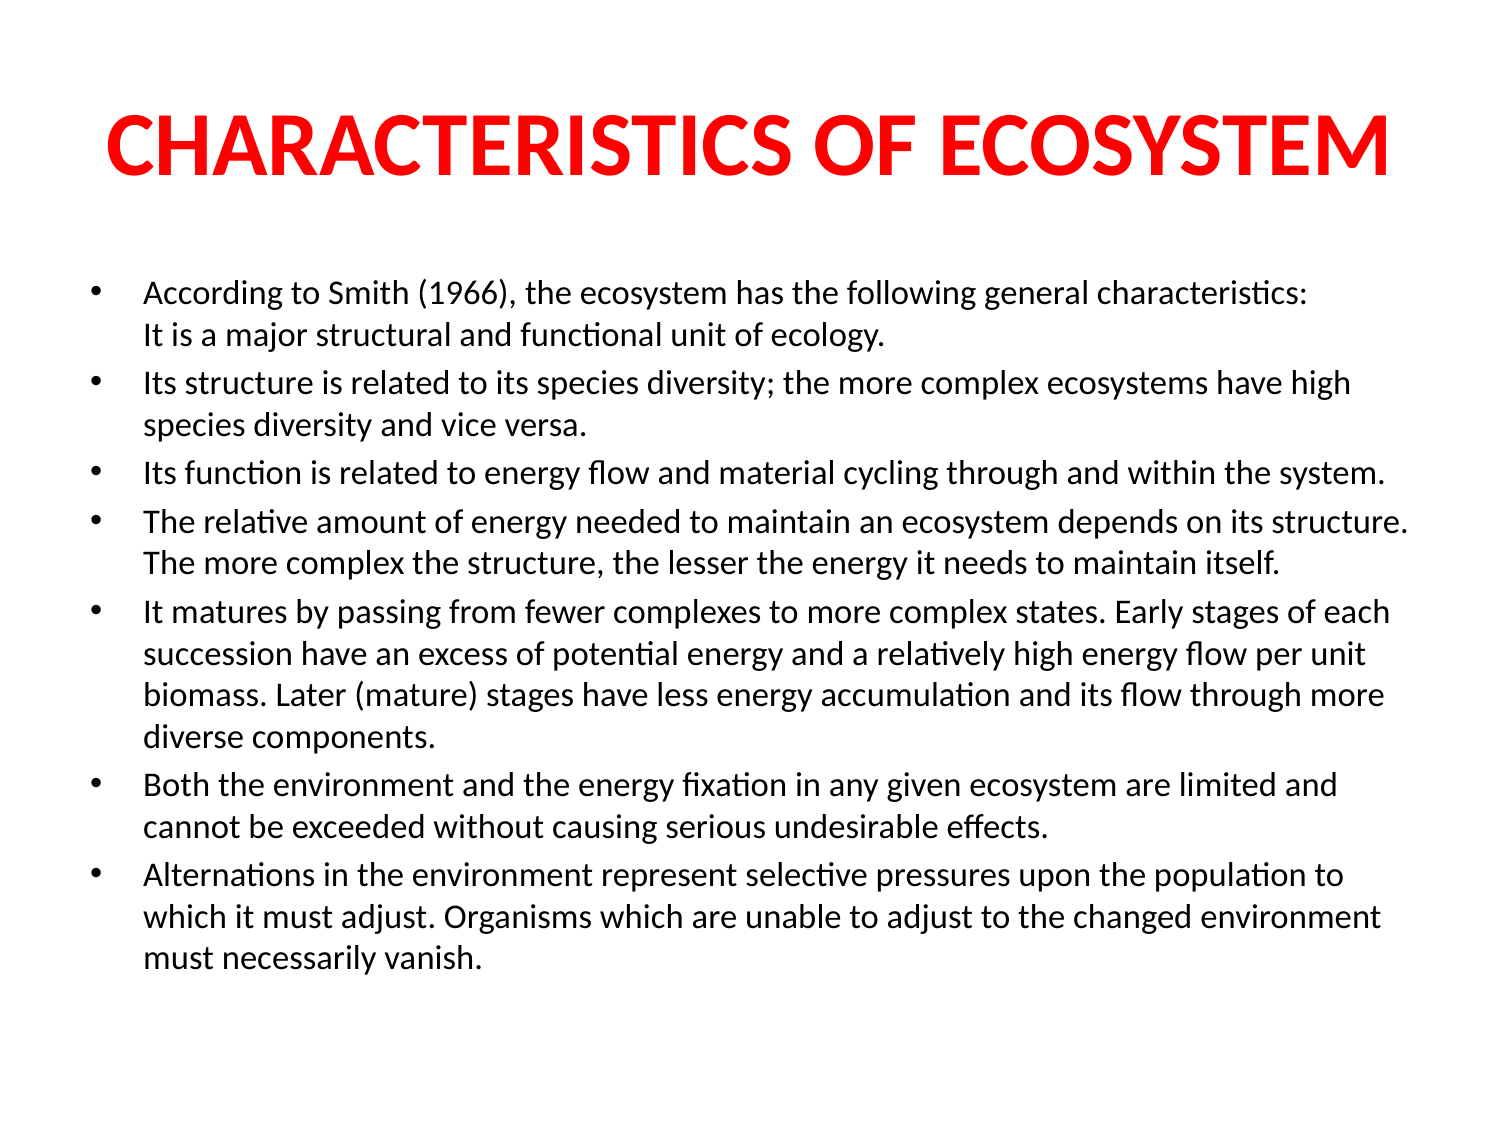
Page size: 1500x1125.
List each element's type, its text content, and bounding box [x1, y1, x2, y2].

list According to Smith (1966), the ecosystem has the following general characteristics: It is a major structural and functional unit of ecology. Its structure is related to its species diversity; the more complex ecosystems have high species diversity and vice versa. Its function is related to energy flow and material cycling through and within the system. The relative amount of energy needed to maintain an ecosystem depends on its structure. The more complex the structure, the lesser the energy it needs to maintain itself. It matures by passing from fewer complexes to more complex states. Early stages of each succession have an excess of potential energy and a relatively high energy flow per unit biomass. Later (mature) stages have less energy accumulation and its flow through more diverse components. Both the environment and the energy fixation in any given ecosystem are limited and cannot be exceeded without causing serious undesirable effects. Alternations in the environment represent selective pressures upon the population to which it must adjust. Organisms which are unable to adjust to the changed environment must necessarily vanish. [75, 262, 1425, 1005]
title CHARACTERISTICS OF ECOSYSTEM [75, 45, 1425, 233]
